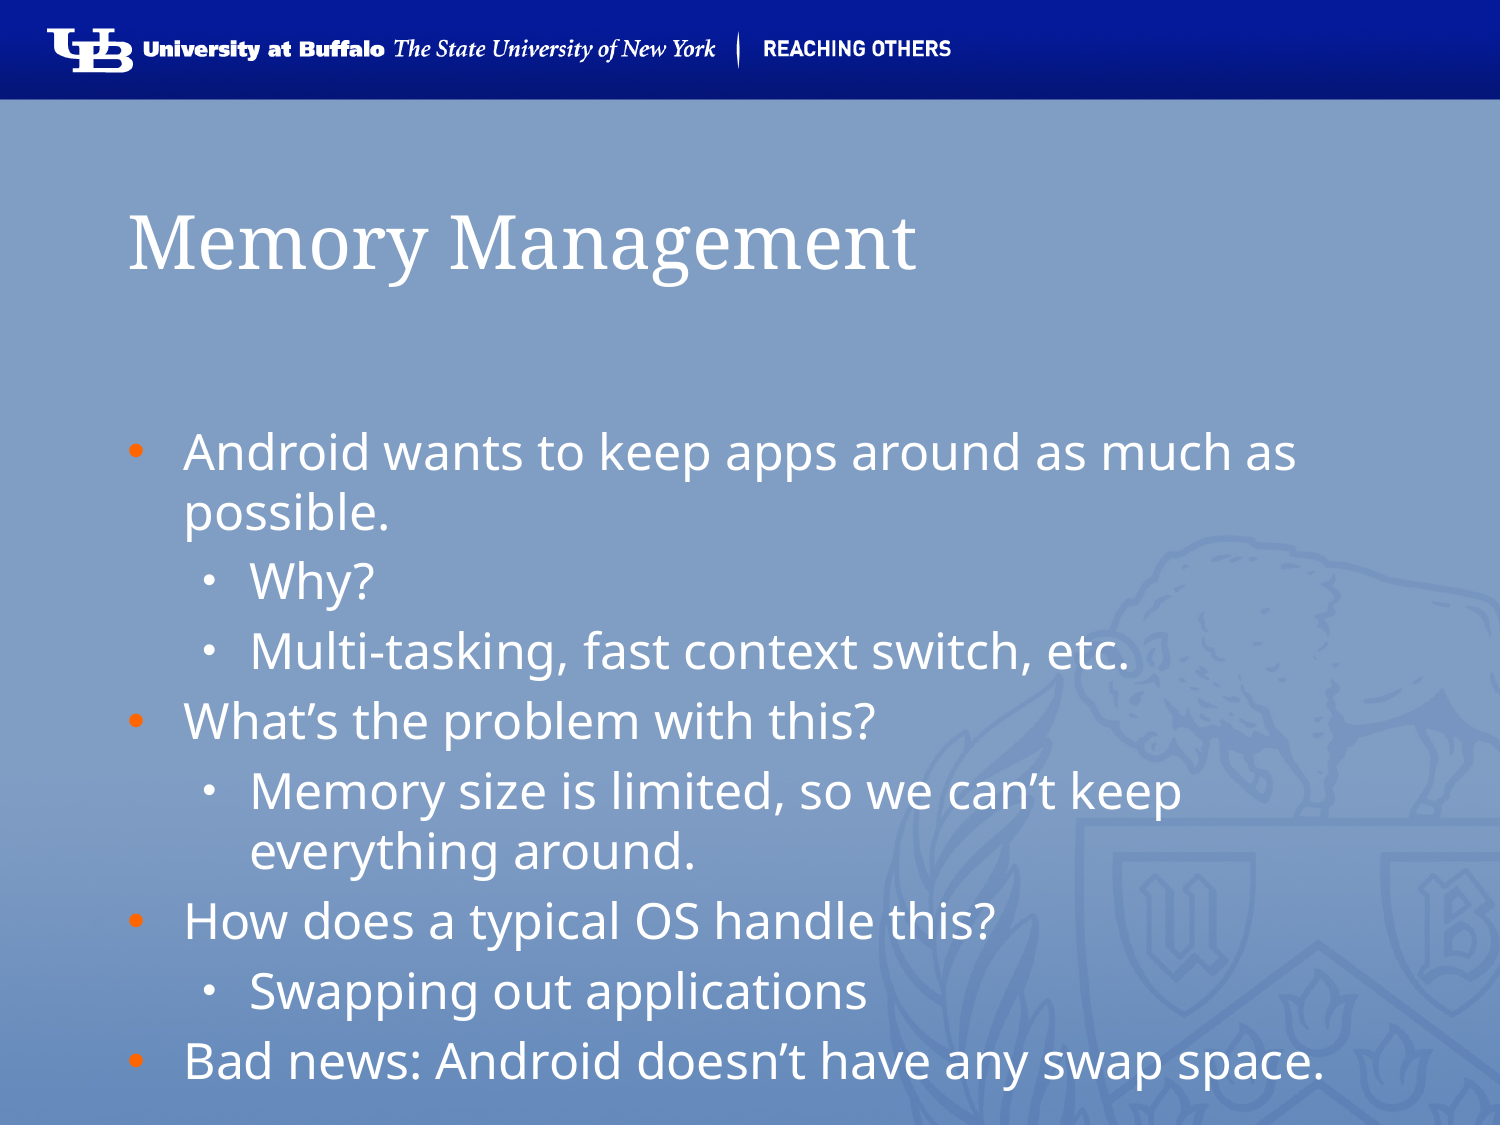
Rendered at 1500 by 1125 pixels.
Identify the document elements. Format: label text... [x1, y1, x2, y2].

list Android wants to keep apps around as much as possible. Why? Multi-tasking, fast context switch, etc. What’s the problem with this? Memory size is limited, so we can’t keep everything around. How does a typical OS handle this? Swapping out applications Bad news: Android doesn’t have any swap space. [112, 412, 1388, 975]
picture [0, 0, 1500, 1125]
title Memory Management [112, 187, 1388, 375]
